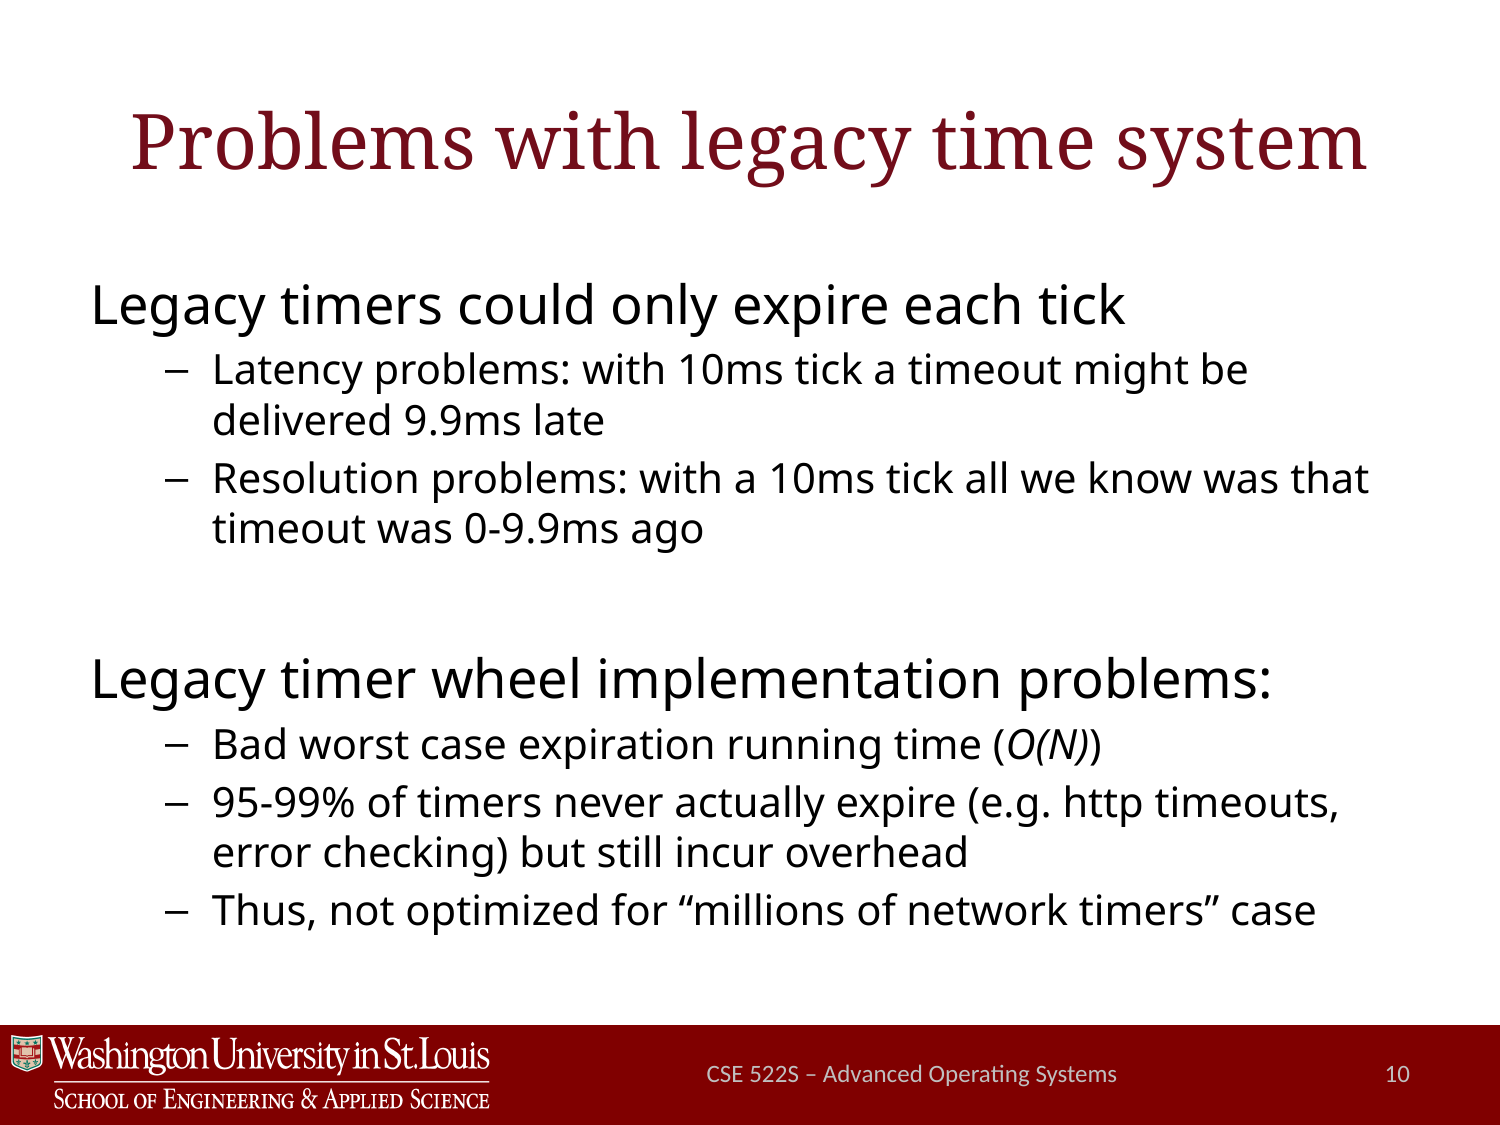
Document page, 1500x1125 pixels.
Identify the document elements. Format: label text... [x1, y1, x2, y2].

title Problems with legacy time system [75, 45, 1425, 233]
slide_number 10 [1074, 1042, 1425, 1103]
picture [0, 1005, 513, 1125]
footer CSE 522S – Advanced Operating Systems [675, 1042, 1074, 1103]
list Legacy timers could only expire each tick Latency problems: with 10ms tick a timeout might be delivered 9.9ms late Resolution problems: with a 10ms tick all we know was that timeout was 0-9.9ms ago Legacy timer wheel implementation problems: Bad worst case expiration running time (O(N)) 95-99% of timers never actually expire (e.g. http timeouts, error checking) but still incur overhead Thus, not optimized for “millions of network timers” case [75, 262, 1425, 1005]
